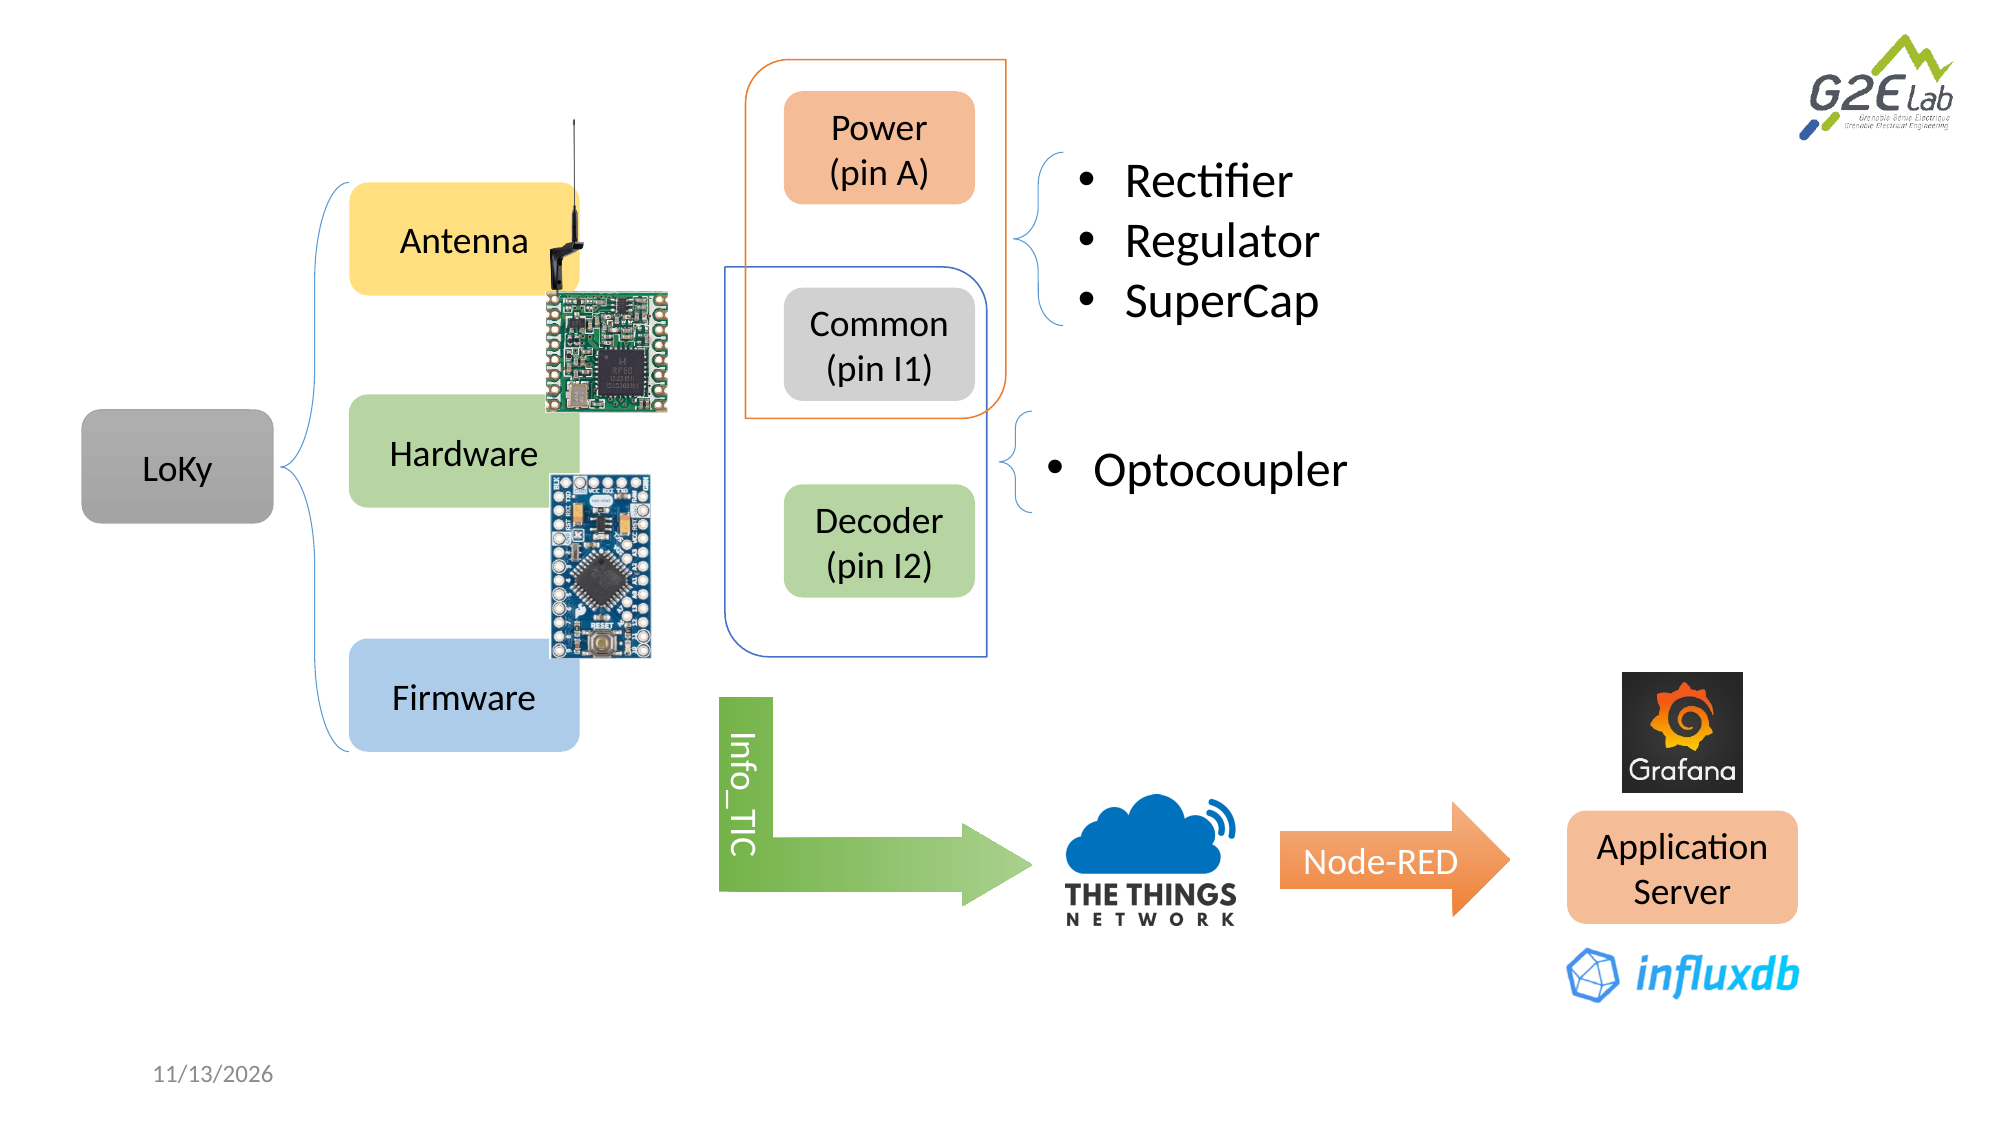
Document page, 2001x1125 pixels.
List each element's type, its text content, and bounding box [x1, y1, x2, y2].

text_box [999, 411, 1394, 513]
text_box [719, 673, 1810, 1009]
text_box Decoder (pin I2) [783, 484, 976, 598]
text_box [745, 59, 1381, 419]
text_box Firmware [349, 638, 580, 752]
picture [549, 473, 652, 659]
picture [1797, 32, 1956, 141]
text_box Antenna [349, 182, 550, 296]
text_box [724, 266, 987, 657]
picture [545, 117, 668, 413]
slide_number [137, 1042, 588, 1103]
text_box Hardware [349, 394, 580, 508]
text_box [280, 181, 349, 753]
text_box LoKy [81, 409, 274, 524]
